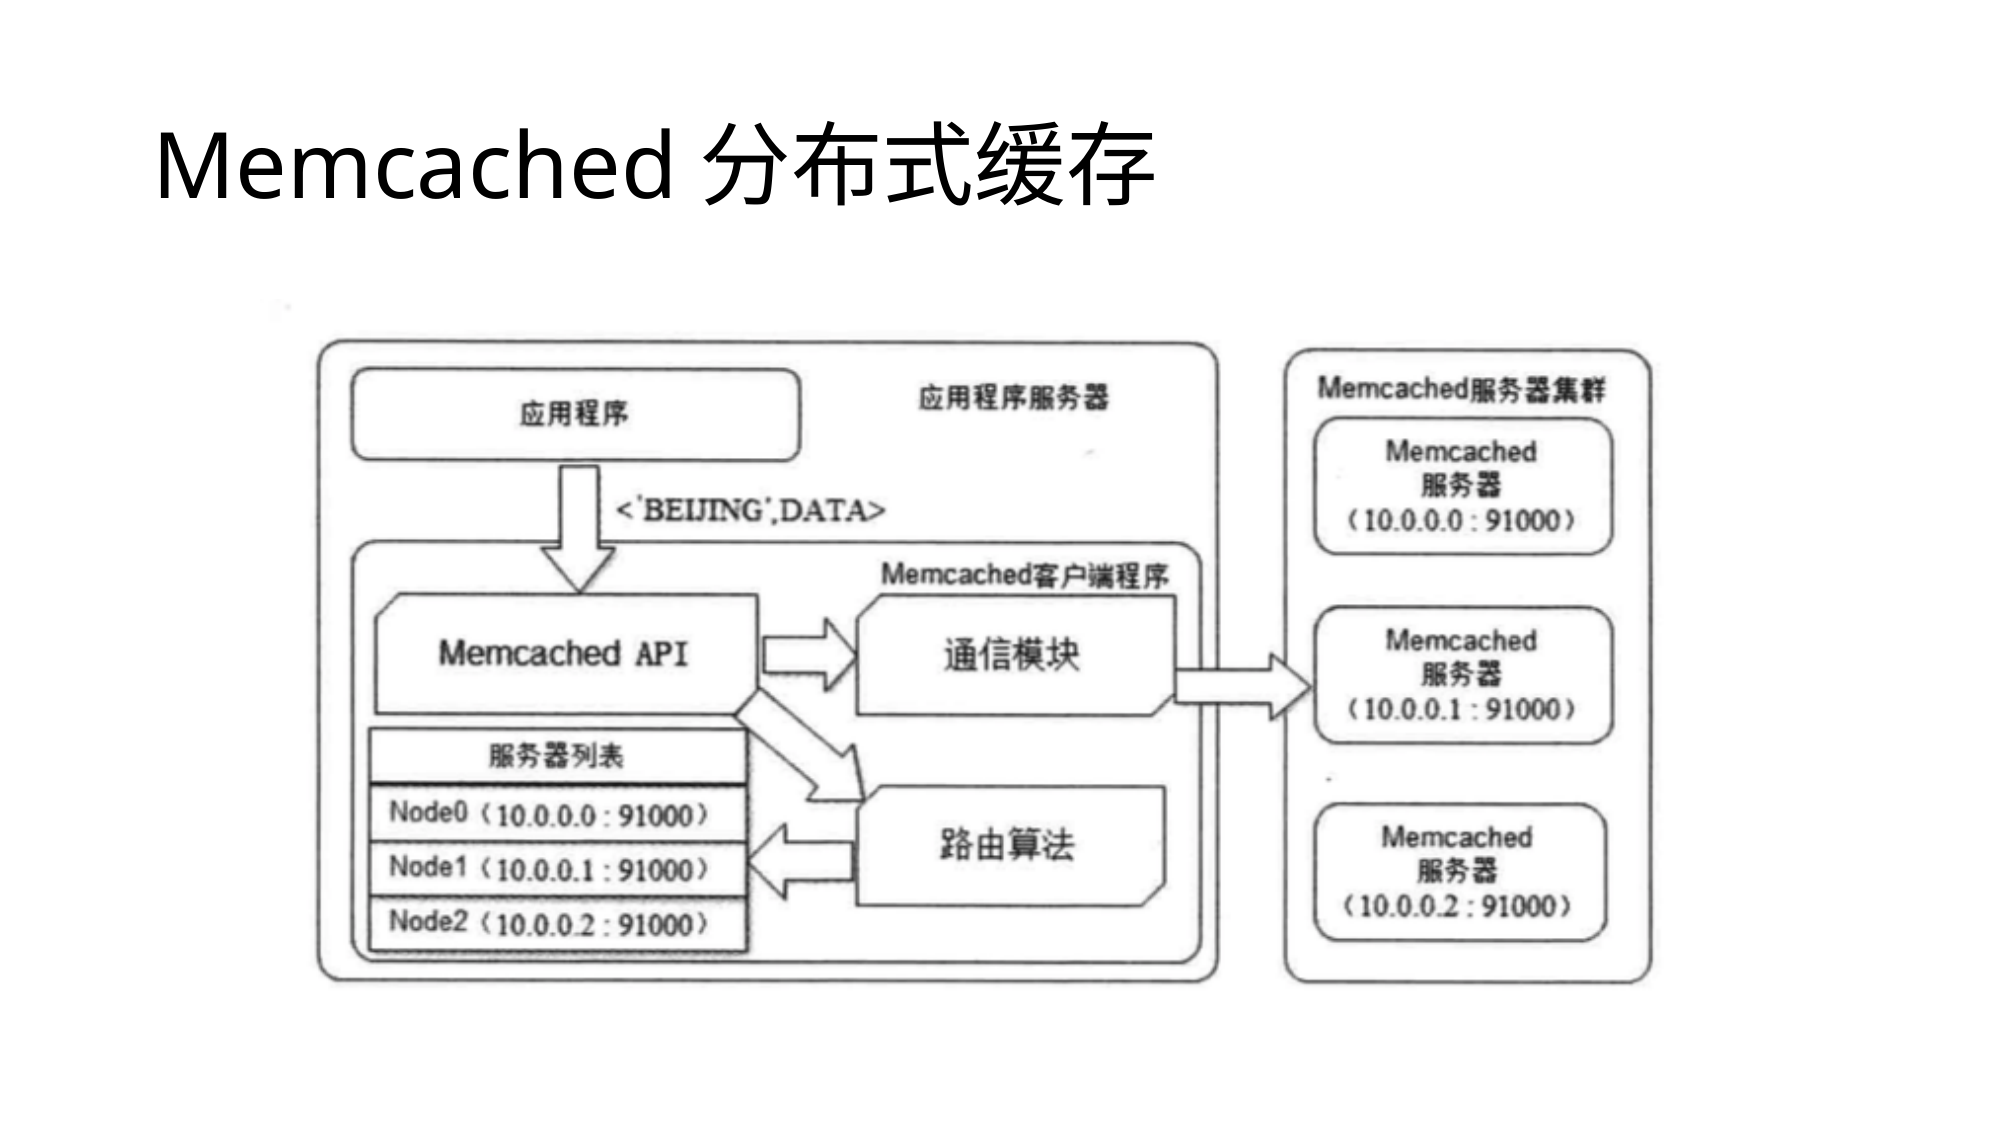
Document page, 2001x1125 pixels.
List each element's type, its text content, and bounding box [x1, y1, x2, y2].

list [260, 299, 1740, 1014]
title Memcached分布式缓存 [137, 59, 1863, 278]
